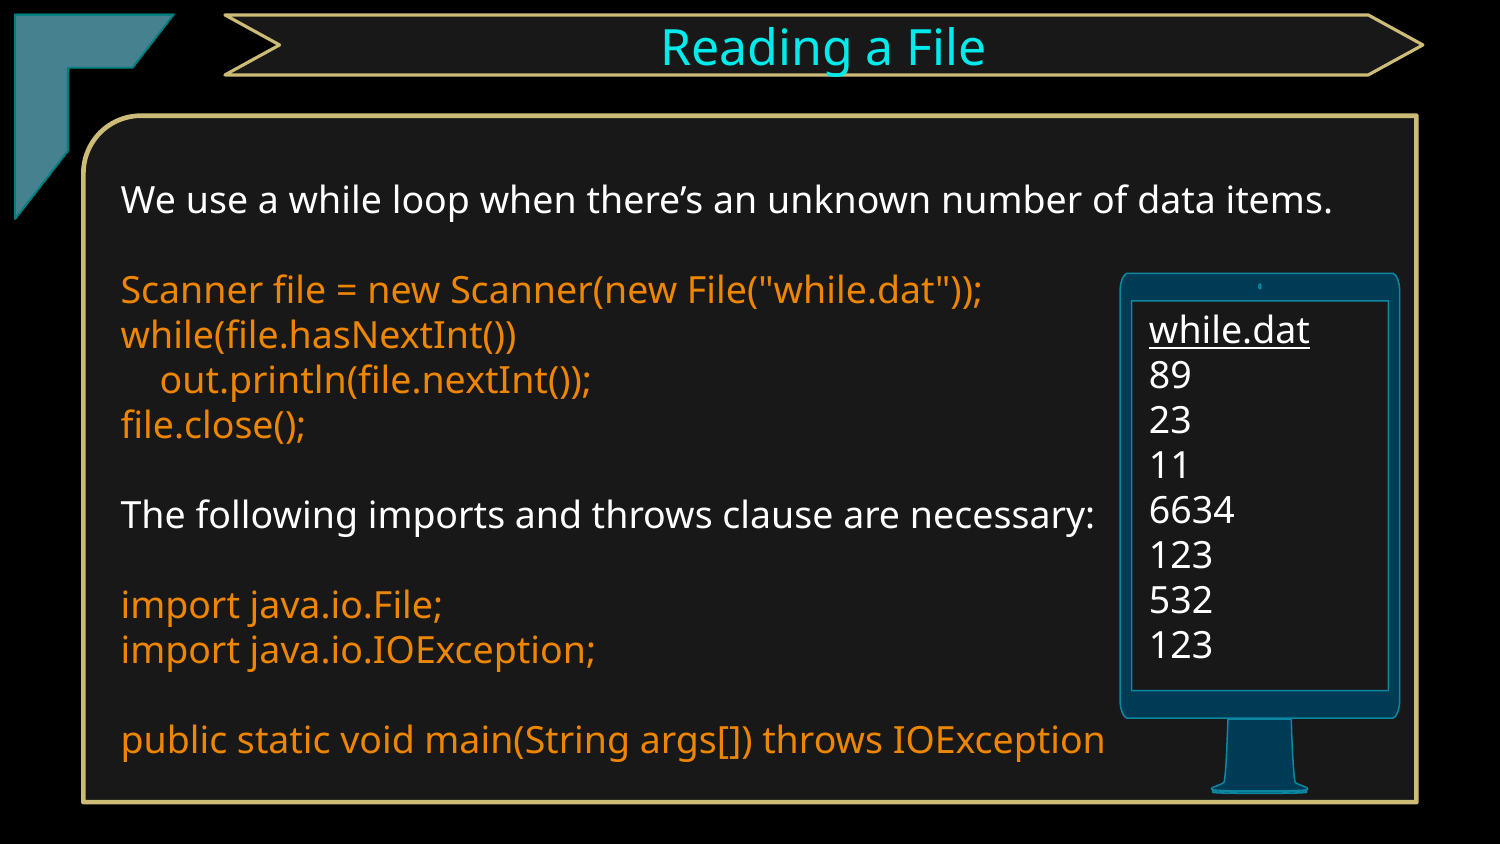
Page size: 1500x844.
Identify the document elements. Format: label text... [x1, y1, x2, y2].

picture [0, 0, 1500, 844]
text_box [1120, 273, 1400, 794]
text_box Reading a File [224, 14, 1423, 75]
text_box TClark [15, 15, 174, 219]
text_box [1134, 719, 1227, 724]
text_box while.dat 89 23 11 6634 123 532 123 [1134, 301, 1386, 690]
text_box We use a while loop when there’s an unknown number of data items. Scanner file = new Scanner(new File("while.dat")); while(file.hasNextInt()) out.println(file.nextInt()); file.close(); The following imports and throws clause are necessary: import java.io.File; import java.io.IOException; public static void main(String args[]) throws IOException [105, 168, 1400, 818]
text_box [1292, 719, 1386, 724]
text_box [83, 115, 1417, 803]
